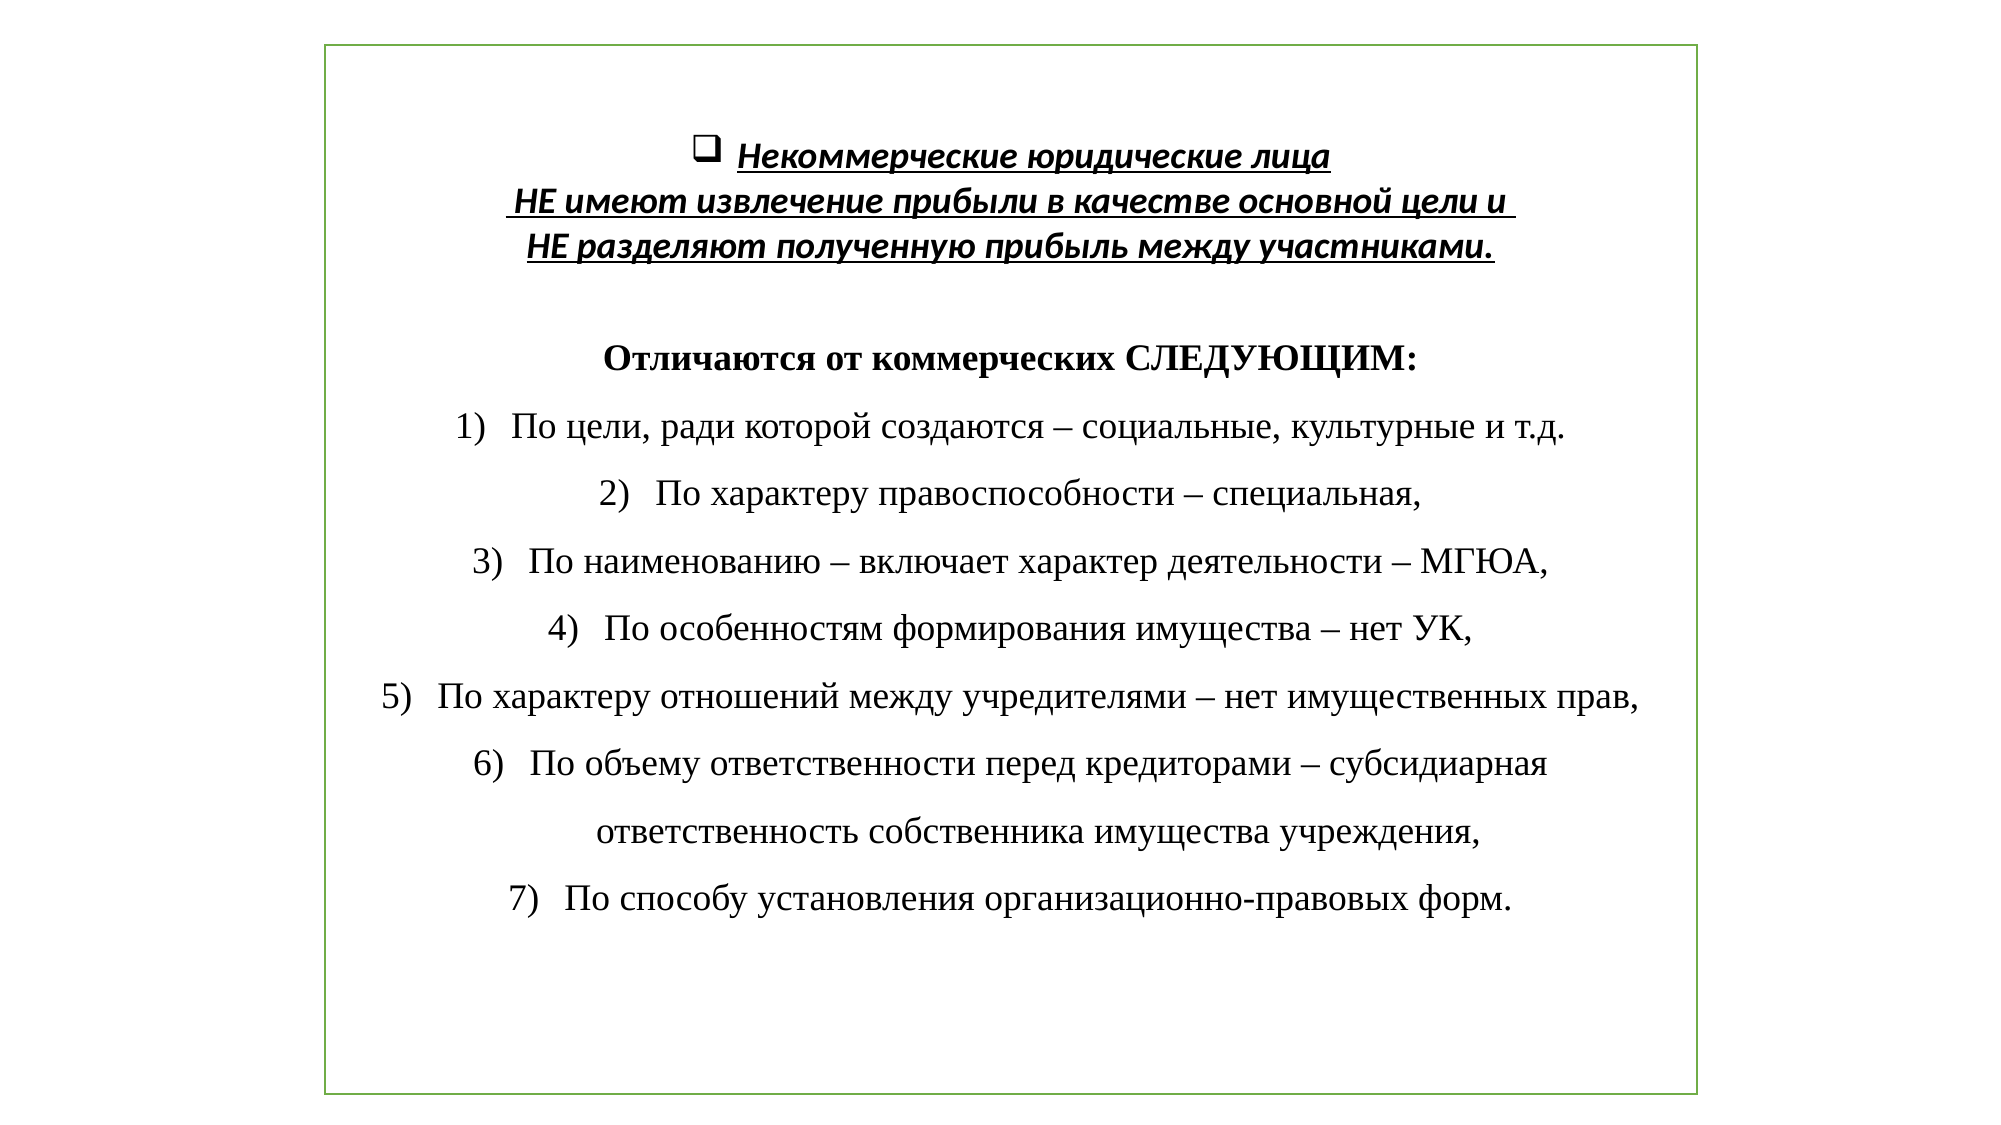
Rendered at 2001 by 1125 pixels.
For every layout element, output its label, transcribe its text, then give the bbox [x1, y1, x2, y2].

text_box Некоммерческие юридические лица НЕ имеют извлечение прибыли в качестве основной цели и НЕ разделяют полученную прибыль между участниками. Отличаются от коммерческих СЛЕДУЮЩИМ: По цели, ради которой создаются – социальные, культурные и т.д. По характеру правоспособности – специальная, По наименованию – включает характер деятельности – МГЮА, По особенностям формирования имущества – нет УК, По характеру отношений между учредителями – нет имущественных прав, По объему ответственности перед кредиторами – субсидиарная ответственность собственника имущества учреждения, По способу установления организационно-правовых форм. [324, 44, 1698, 1095]
